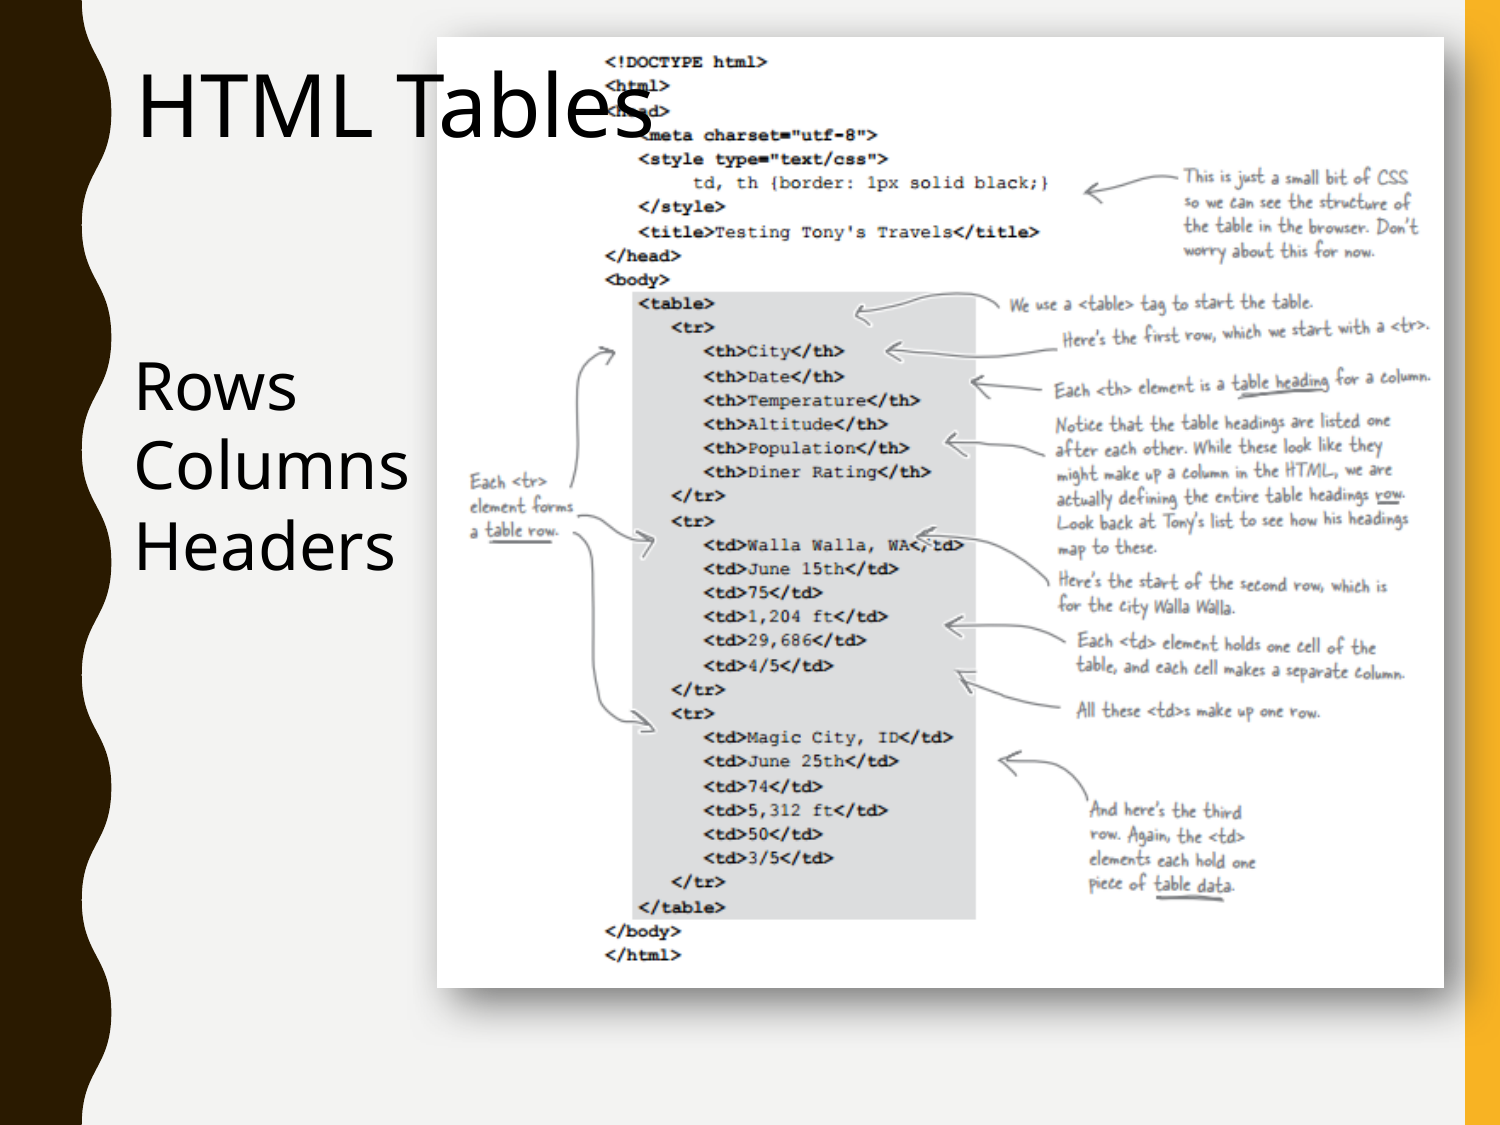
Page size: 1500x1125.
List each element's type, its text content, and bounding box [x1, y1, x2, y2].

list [437, 37, 1444, 988]
text_box Rows Columns Headers [122, 338, 422, 589]
text_box HTML Tables [129, 0, 1490, 162]
